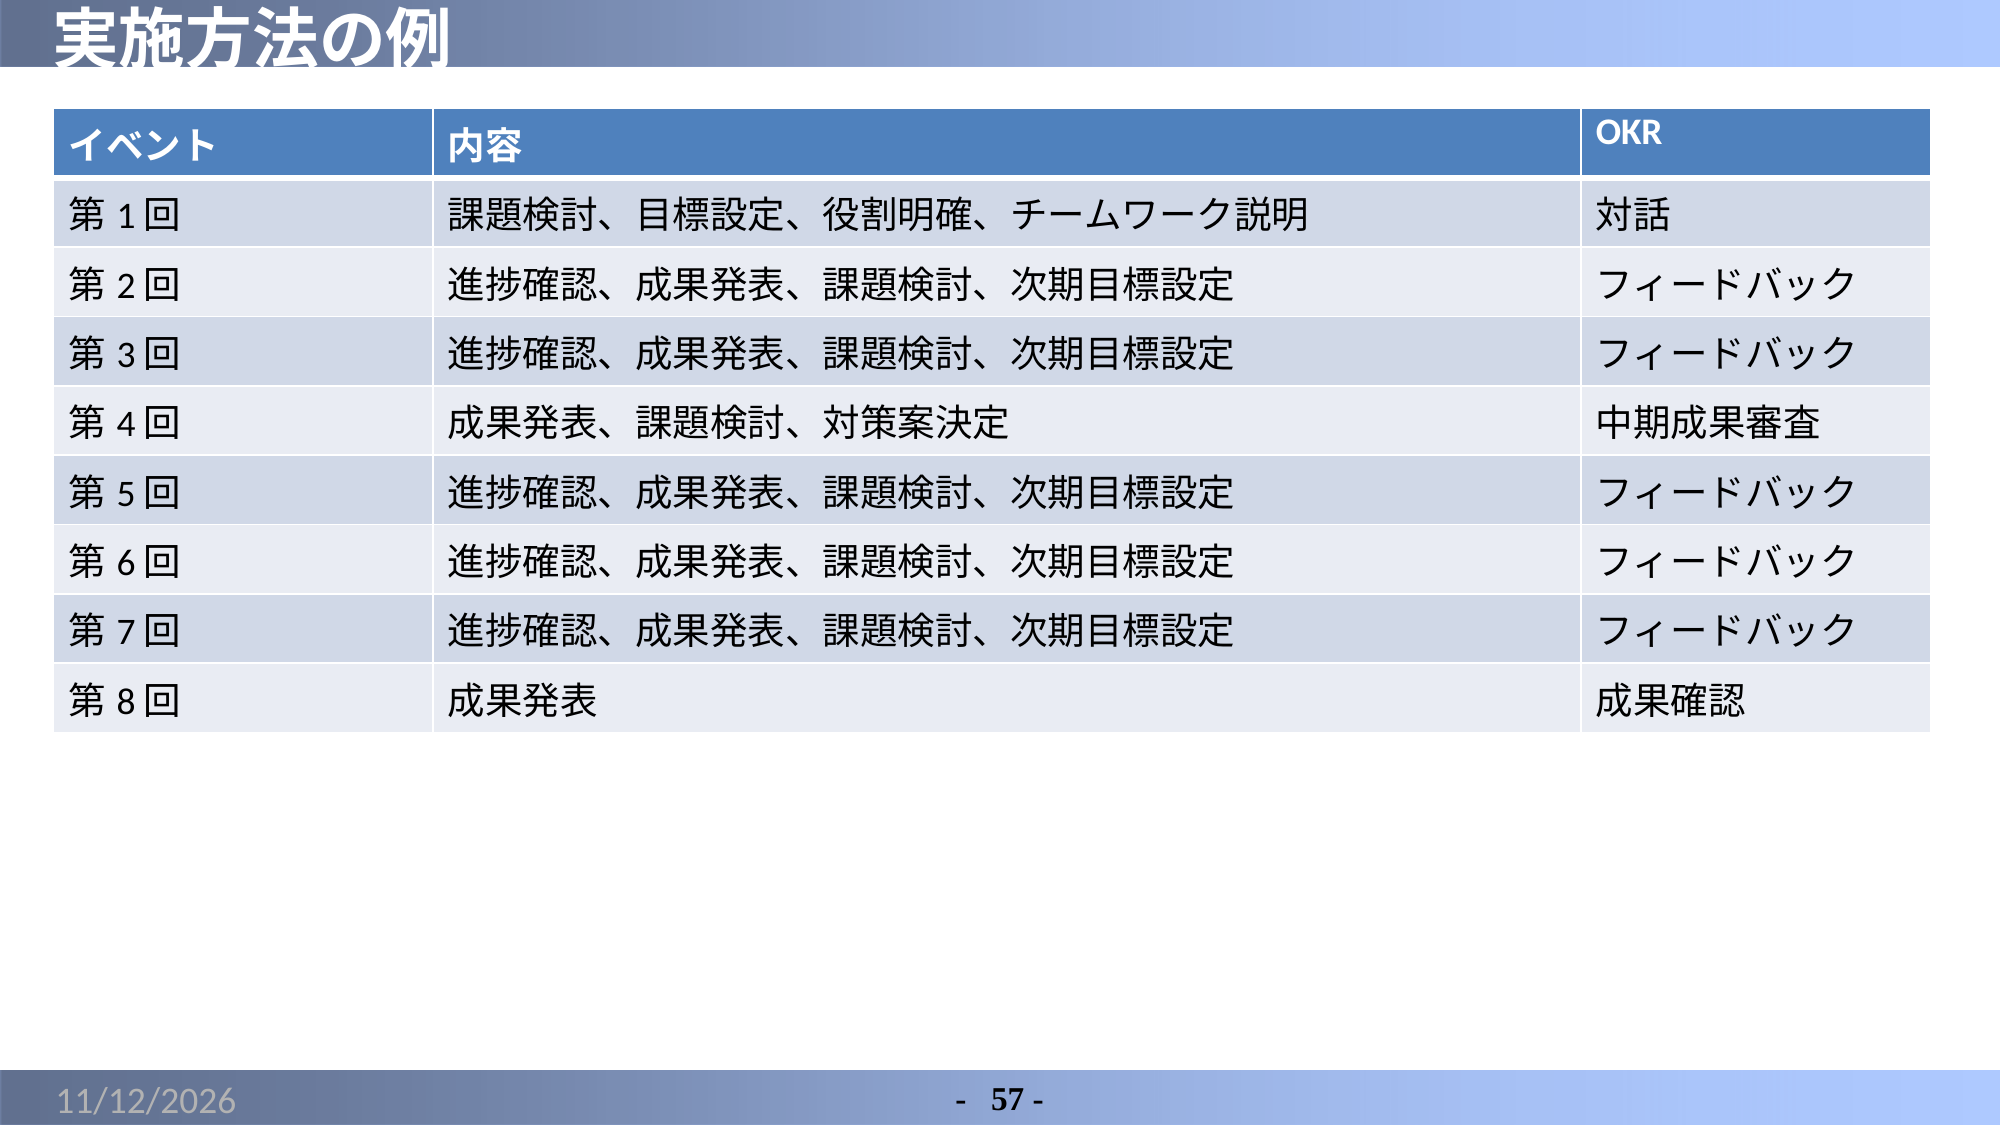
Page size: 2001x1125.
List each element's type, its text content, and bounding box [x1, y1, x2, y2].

table_cell 進捗確認、成果発表、課題検討、次期目標設定 [434, 525, 1580, 593]
table_cell 成果発表、課題検討、対策案決定 [434, 387, 1580, 454]
table_header イベント [54, 109, 432, 175]
table_cell 第4回 [54, 387, 432, 454]
table_cell フィードバック [1582, 595, 1930, 662]
table_cell 第2回 [54, 248, 432, 316]
table_cell 進捗確認、成果発表、課題検討、次期目標設定 [434, 248, 1580, 316]
title 実施方法の例 [52, 0, 1946, 78]
table_cell 成果確認 [1582, 664, 1930, 732]
table_cell 進捗確認、成果発表、課題検討、次期目標設定 [434, 456, 1580, 524]
table_cell 第3回 [54, 317, 432, 385]
table_header OKR [1582, 109, 1930, 175]
table_cell フィードバック [1582, 317, 1930, 385]
table_cell 課題検討、目標設定、役割明確、チームワーク説明 [434, 181, 1580, 246]
table_cell 第8回 [54, 664, 432, 732]
table_cell 第1回 [54, 181, 432, 246]
table_cell 進捗確認、成果発表、課題検討、次期目標設定 [434, 317, 1580, 385]
table_cell 中期成果審査 [1582, 387, 1930, 454]
table_cell 対話 [1582, 181, 1930, 246]
table_cell フィードバック [1582, 456, 1930, 524]
table_header 内容 [434, 109, 1580, 175]
slide_number - 57 - [934, 1078, 1063, 1117]
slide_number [55, 1076, 516, 1122]
table_cell 進捗確認、成果発表、課題検討、次期目標設定 [434, 595, 1580, 662]
table_cell 成果発表 [434, 664, 1580, 732]
table_cell 第7回 [54, 595, 432, 662]
table_cell 第5回 [54, 456, 432, 524]
table_cell 第6回 [54, 525, 432, 593]
table_cell フィードバック [1582, 248, 1930, 316]
table_cell フィードバック [1582, 525, 1930, 593]
